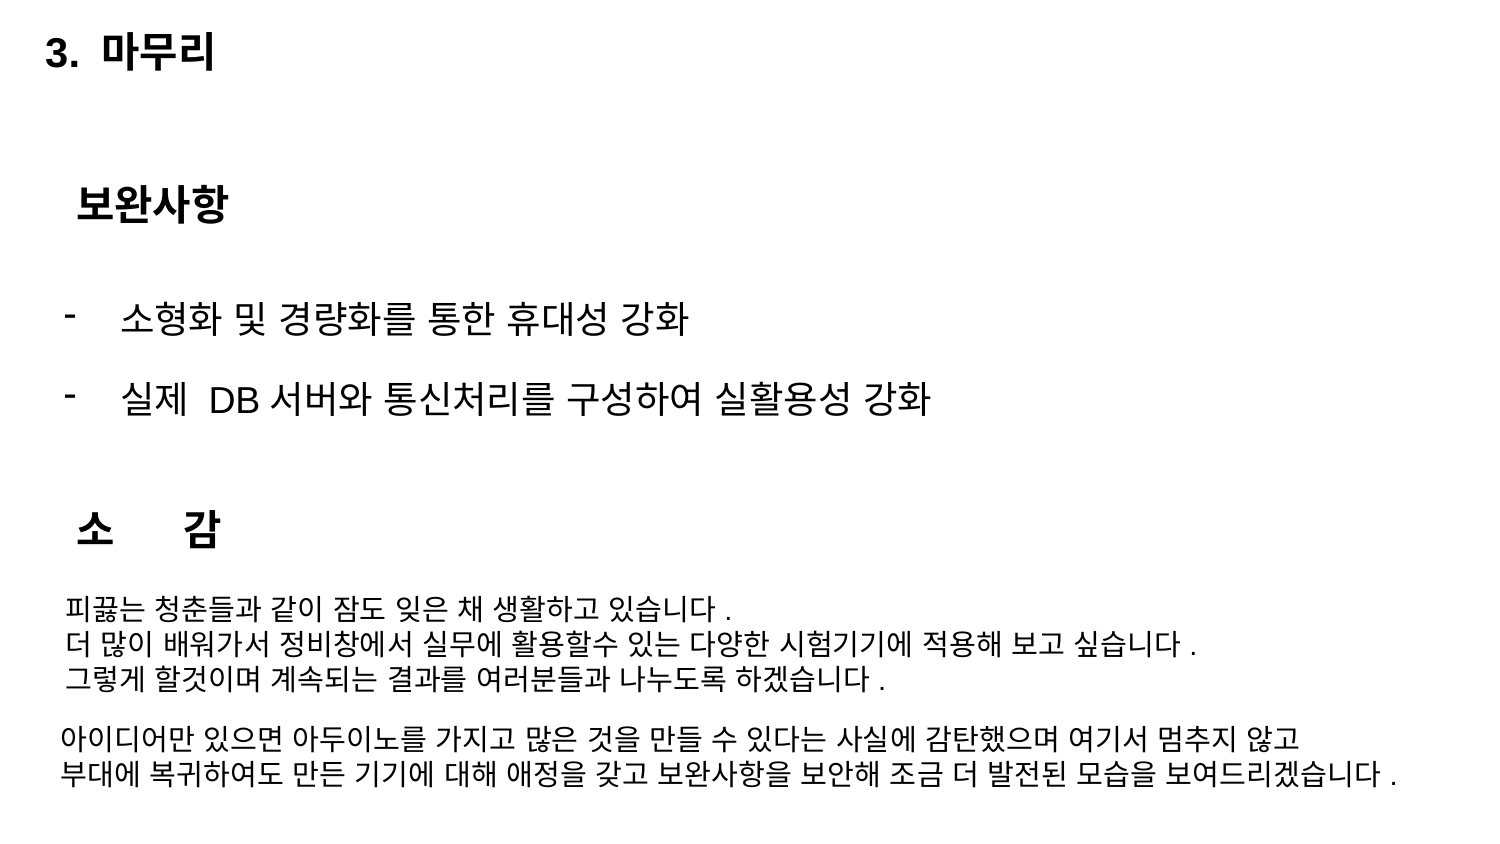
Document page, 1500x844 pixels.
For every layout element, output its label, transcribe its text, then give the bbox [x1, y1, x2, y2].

text_box 아이디어만 있으면 아두이노를 가지고 많은 것을 만들 수 있다는 사실에 감탄했으며 여기서 멈추지 않고 부대에 복귀하여도 만든 기기에 대해 애정을 갖고 보완사항을 보안해 조금 더 발전된 모습을 보여드리겠습니다. [45, 706, 1500, 811]
text_box 3. 마무리 [30, 23, 425, 78]
text_box 피끓는 청춘들과 같이 잠도 잊은 채 생활하고 있습니다. 더 많이 배워가서 정비창에서 실무에 활용할수 있는 다양한 시험기기에 적용해 보고 싶습니다. 그렇게 할것이며 계속되는 결과를 여러분들과 나누도록 하겠습니다. [50, 576, 1500, 706]
text_box 소 감 [61, 489, 262, 544]
text_box 소형화 및 경량화를 통한 휴대성 강화 실제 DB서버와 통신처리를 구성하여 실활용성 강화 [30, 281, 1215, 514]
text_box 보완사항 [61, 163, 262, 219]
